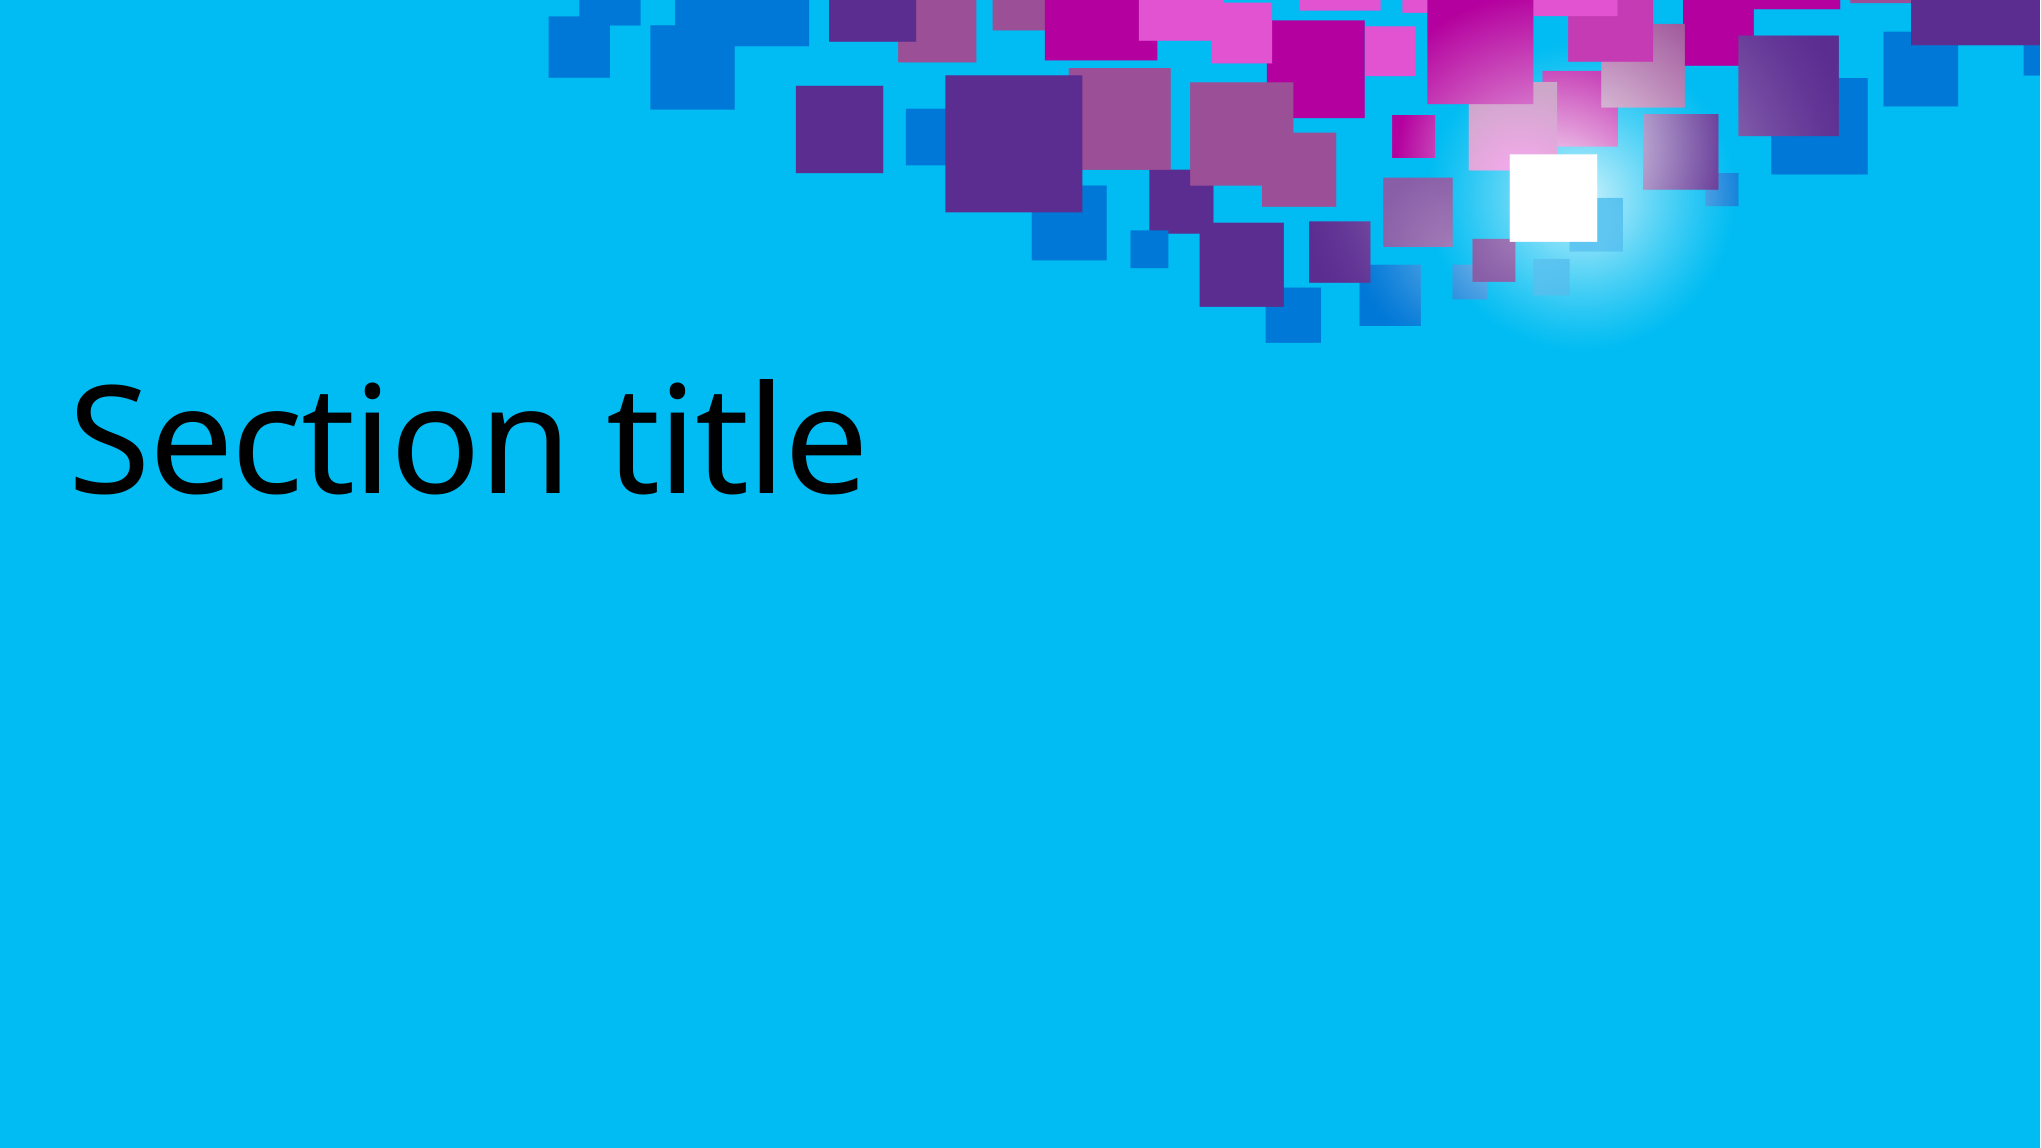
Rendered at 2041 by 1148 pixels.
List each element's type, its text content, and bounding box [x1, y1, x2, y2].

picture [651, 0, 808, 108]
picture [1851, 0, 2040, 105]
picture [797, 86, 883, 172]
picture [1310, 222, 1420, 325]
picture [907, 0, 1415, 342]
picture [830, 0, 976, 62]
picture [550, 0, 640, 77]
title Section title [45, 348, 1996, 543]
picture [1300, 0, 1380, 10]
picture [1384, 0, 1867, 331]
picture [1393, 116, 1435, 157]
